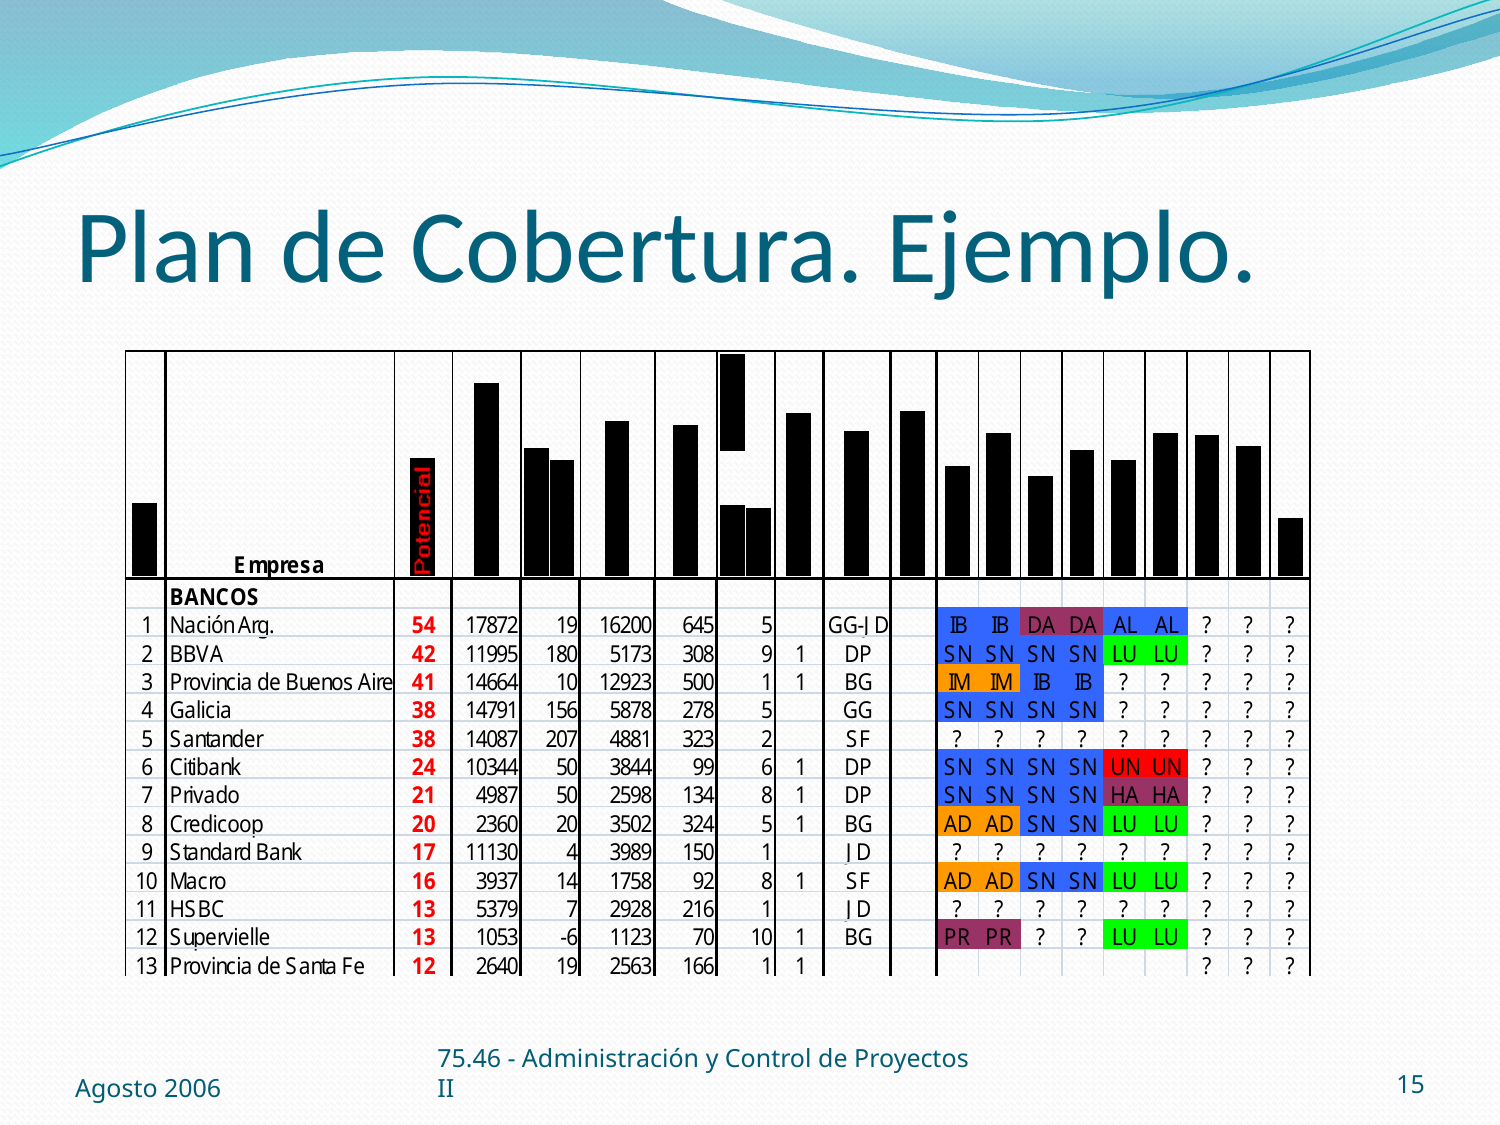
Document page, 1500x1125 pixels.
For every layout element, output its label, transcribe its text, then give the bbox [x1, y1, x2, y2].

title Plan de Cobertura. Ejemplo. [74, 115, 1438, 304]
slide_number Agosto 2006 [75, 1042, 425, 1103]
footer 75.46 - Administración y Control de Proyectos II [437, 1042, 988, 1103]
slide_number 15 [1299, 1042, 1425, 1103]
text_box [124, 349, 1313, 978]
